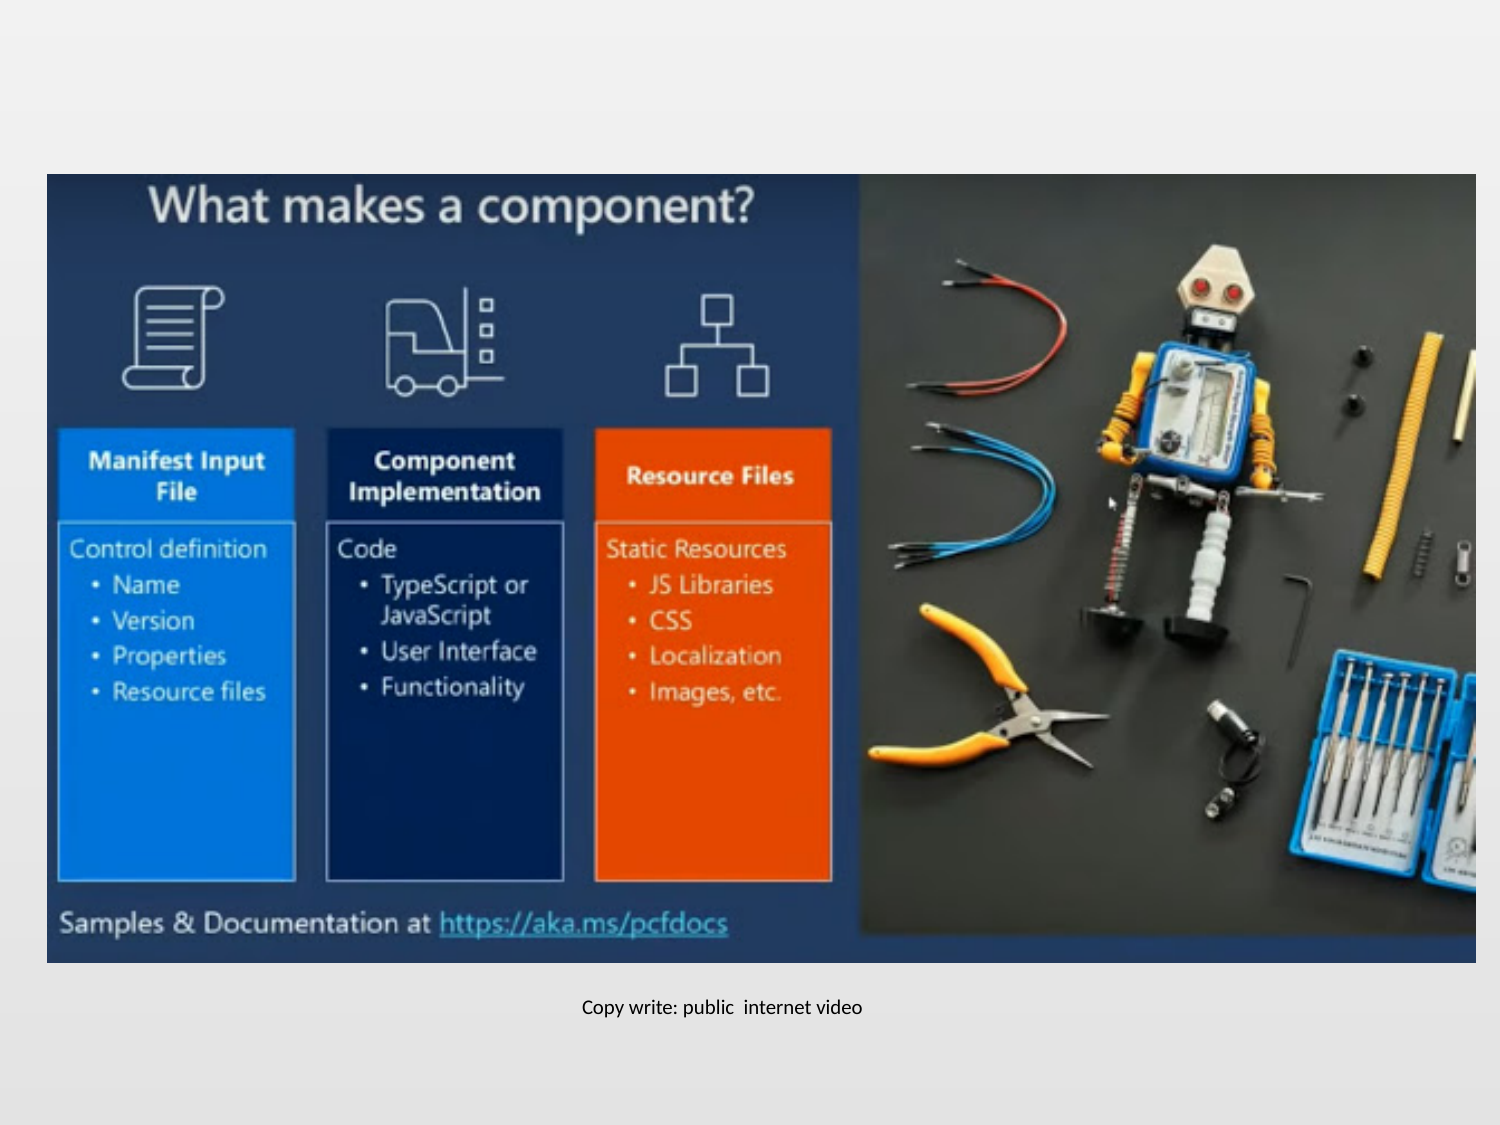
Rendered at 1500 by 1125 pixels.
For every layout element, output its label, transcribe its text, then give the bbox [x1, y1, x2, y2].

title Copy write: public internet video [47, 971, 1398, 1100]
picture [47, 174, 1476, 963]
